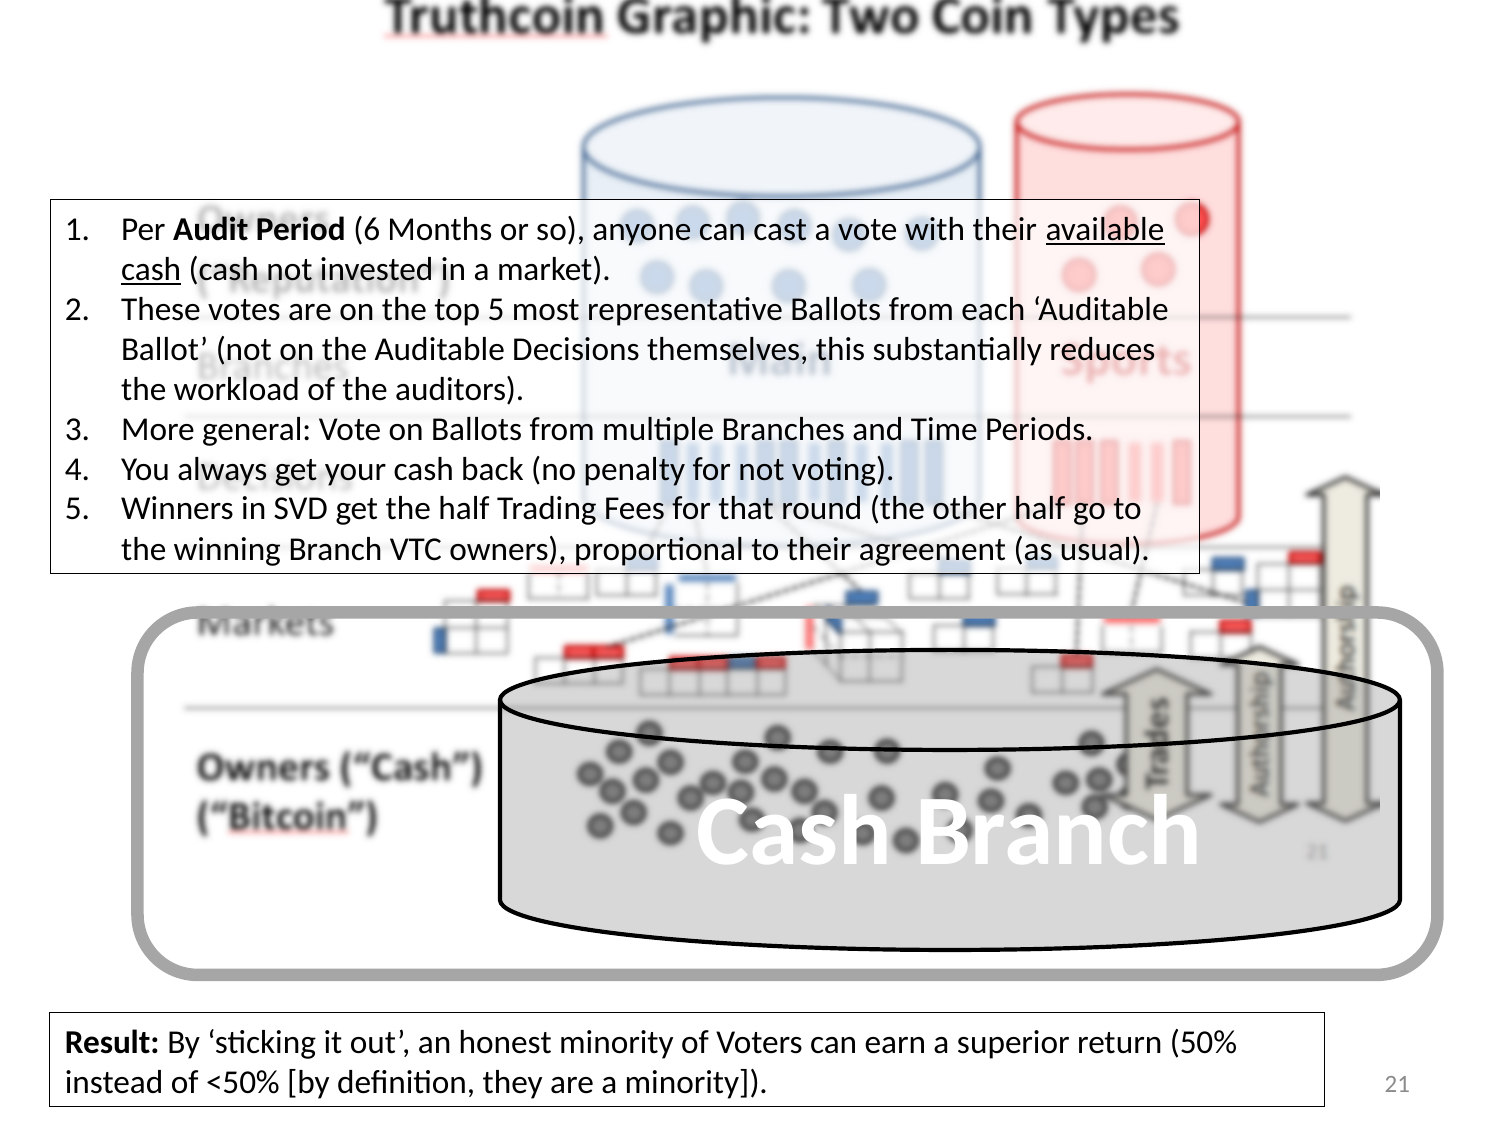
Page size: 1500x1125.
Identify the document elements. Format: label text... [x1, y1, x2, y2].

picture [162, 0, 1380, 876]
text_box Result: By ‘sticking it out’, an honest minority of Voters can earn a superior return (50% instead of <50% [by definition, they are a minority]). [49, 1012, 1325, 1107]
text_box [135, 610, 1440, 978]
slide_number 21 [1074, 1052, 1425, 1113]
text_box Per Audit Period (6 Months or so), anyone can cast a vote with their available cash (cash not invested in a market). These votes are on the top 5 most representative Ballots from each ‘Auditable Ballot’ (not on the Auditable Decisions themselves, this substantially reduces the workload of the auditors). More general: Vote on Ballots from multiple Branches and Time Periods. You always get your cash back (no penalty for not voting). Winners in SVD get the half Trading Fees for that round (the other half go to the winning Branch VTC owners), proportional to their agreement (as usual). [50, 199, 157, 574]
